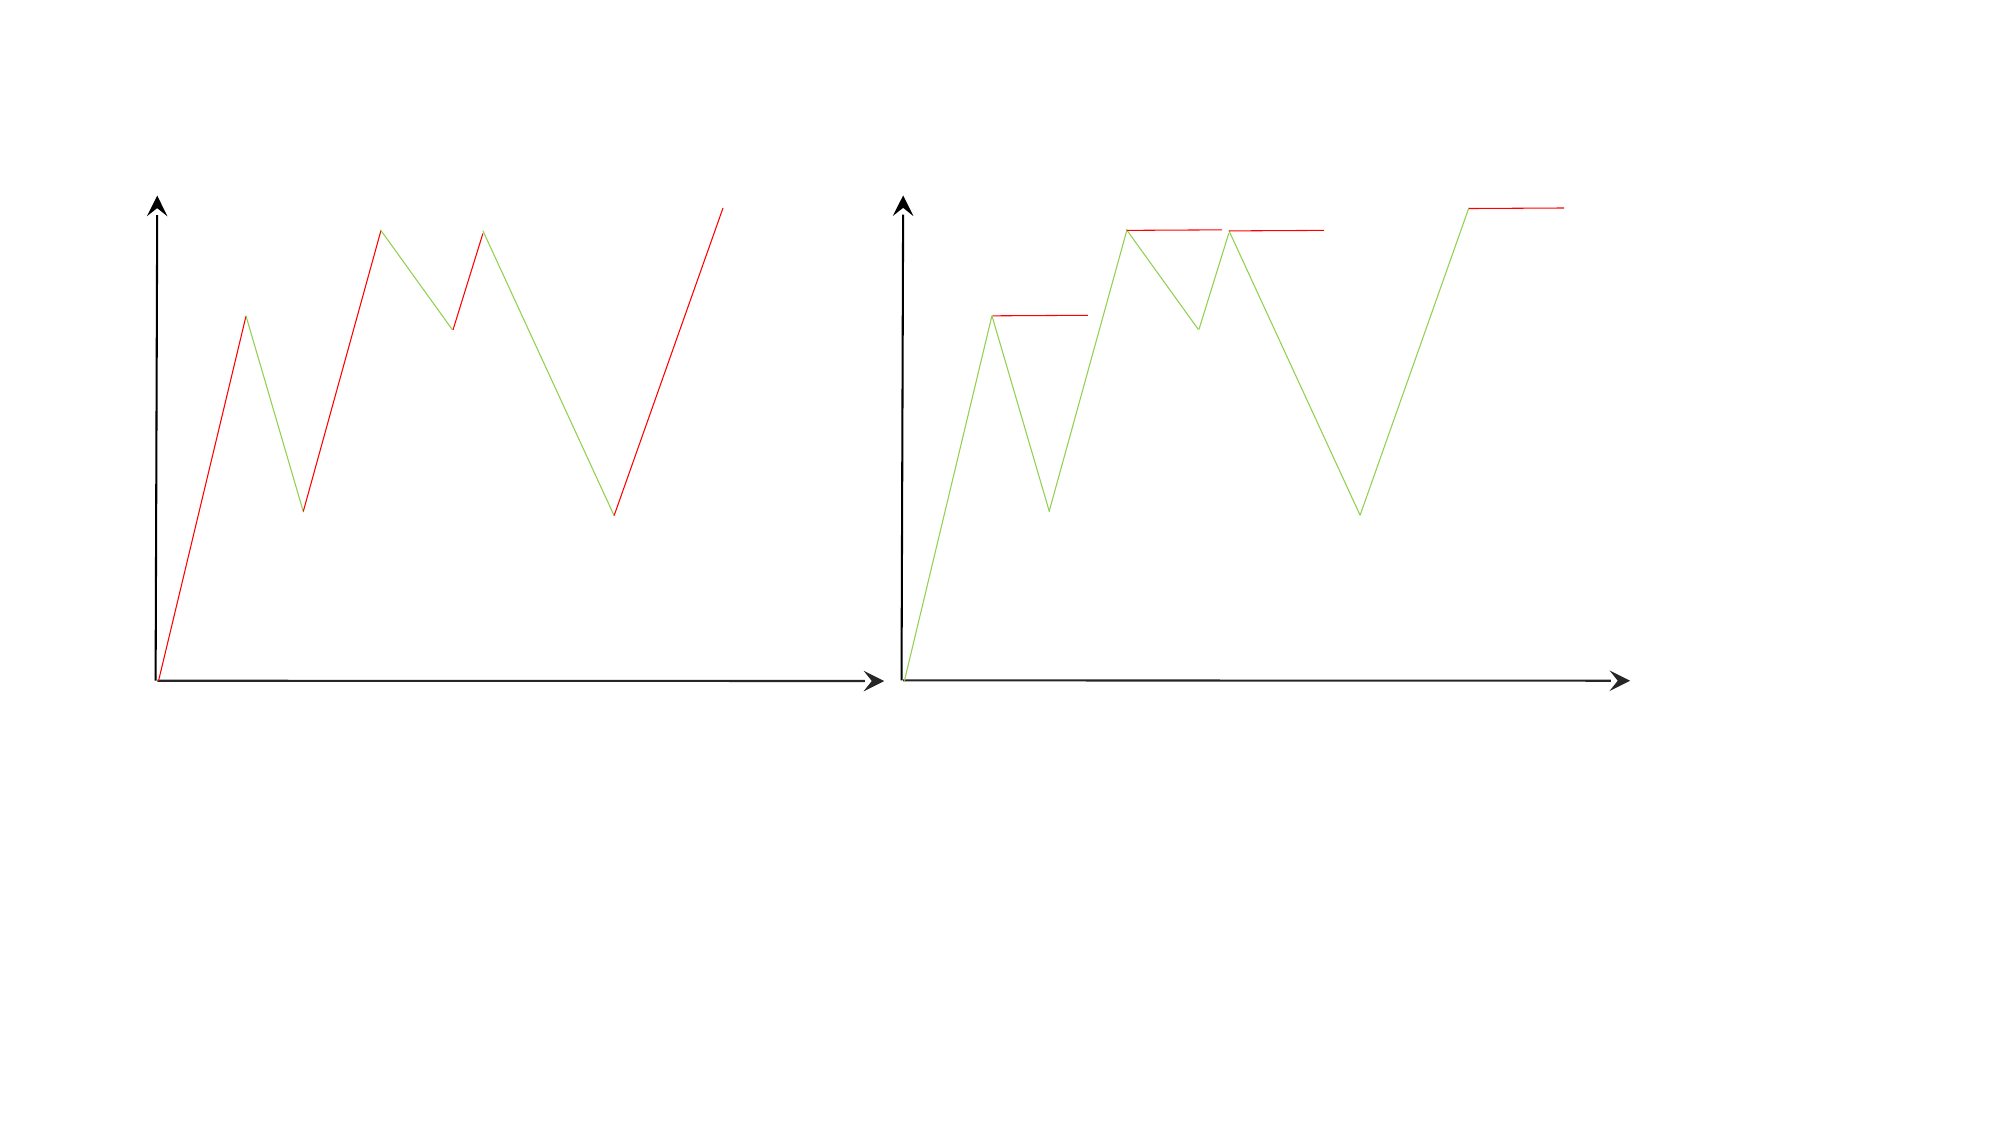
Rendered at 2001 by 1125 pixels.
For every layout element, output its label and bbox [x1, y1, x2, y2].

text_box [1198, 233, 1228, 330]
text_box [245, 316, 304, 513]
text_box [1049, 230, 1127, 512]
text_box [614, 207, 723, 516]
text_box [904, 315, 992, 681]
text_box [991, 315, 1049, 512]
text_box [1126, 231, 1199, 330]
text_box [380, 229, 453, 330]
text_box [1360, 207, 1469, 516]
text_box [452, 233, 482, 330]
text_box [303, 230, 381, 512]
text_box [482, 230, 614, 516]
text_box [158, 316, 246, 682]
text_box [1228, 230, 1360, 516]
